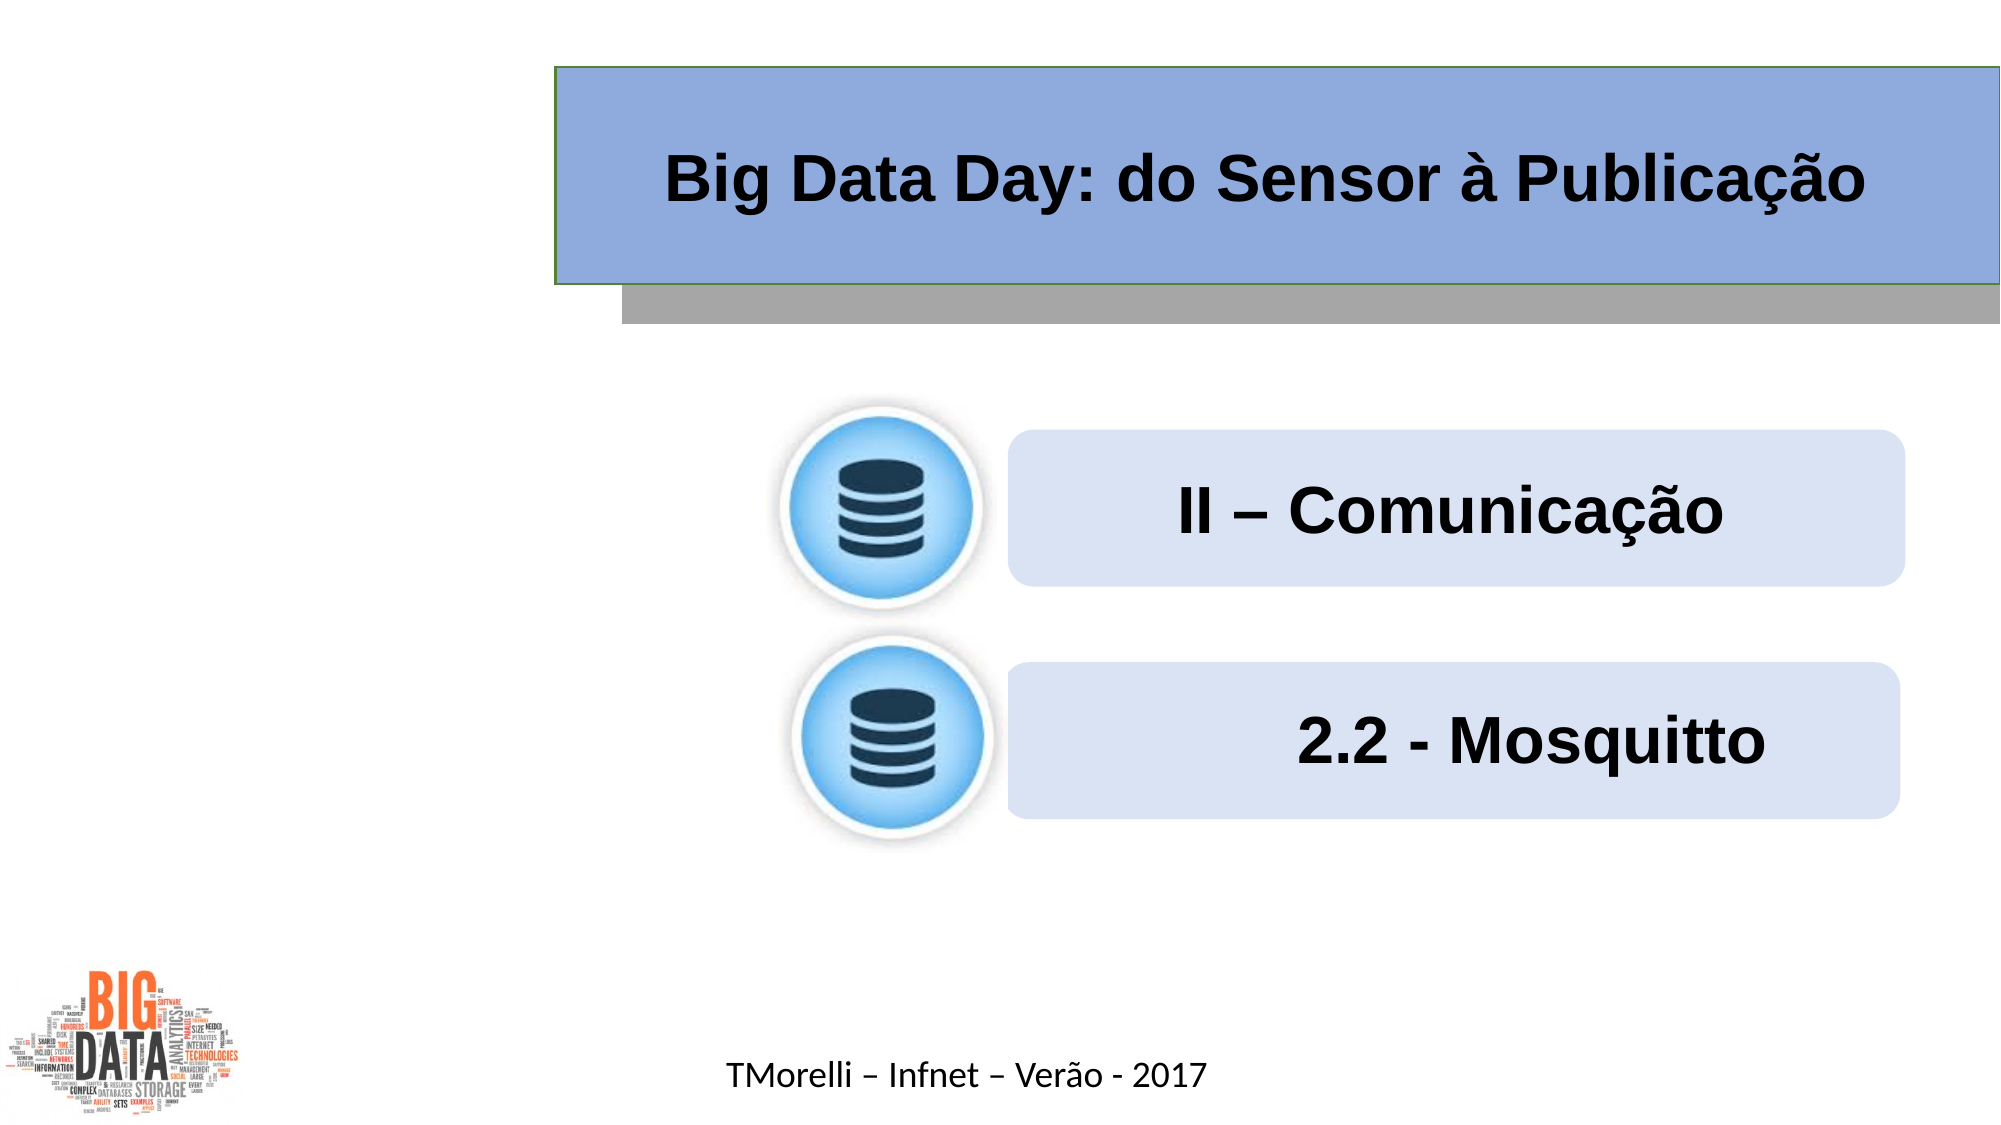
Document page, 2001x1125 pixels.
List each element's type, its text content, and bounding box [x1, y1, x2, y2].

text_box 2.2 - Mosquitto [1282, 689, 1833, 785]
picture [766, 393, 1008, 853]
text_box [1008, 661, 1902, 821]
text_box [622, 285, 2000, 324]
text_box II – Comunicação [1162, 459, 1741, 554]
text_box Big Data Day: do Sensor à Publicação [650, 127, 1884, 222]
text_box [1006, 428, 1907, 588]
picture [0, 959, 243, 1125]
text_box [554, 66, 2000, 285]
